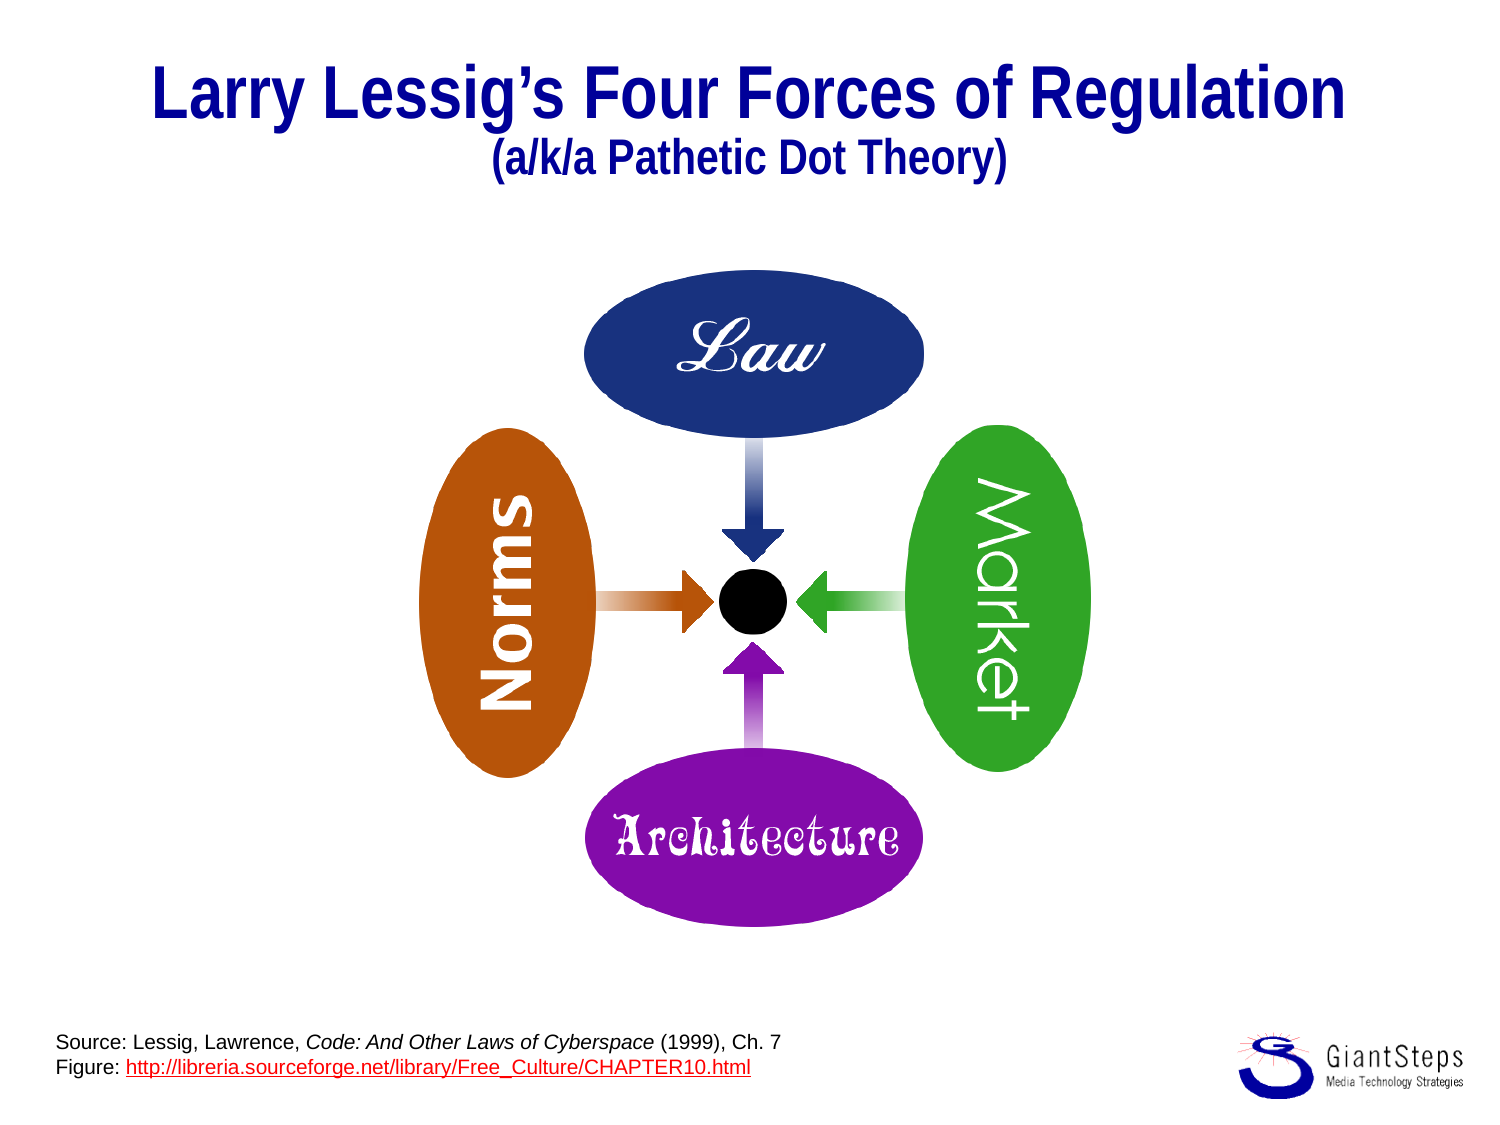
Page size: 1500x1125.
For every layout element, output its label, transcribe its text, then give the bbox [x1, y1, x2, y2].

picture [1237, 1032, 1463, 1099]
text_box Source: Lessig, Lawrence, Code: And Other Laws of Cyberspace (1999), Ch. 7 Figure: http://libreria.sourceforge.net/library/Free_Culture/CHAPTER10.html [40, 1021, 797, 1086]
picture [401, 249, 1099, 957]
title Larry Lessig’s Four Forces of Regulation (a/k/a Pathetic Dot Theory) [37, 49, 1463, 163]
